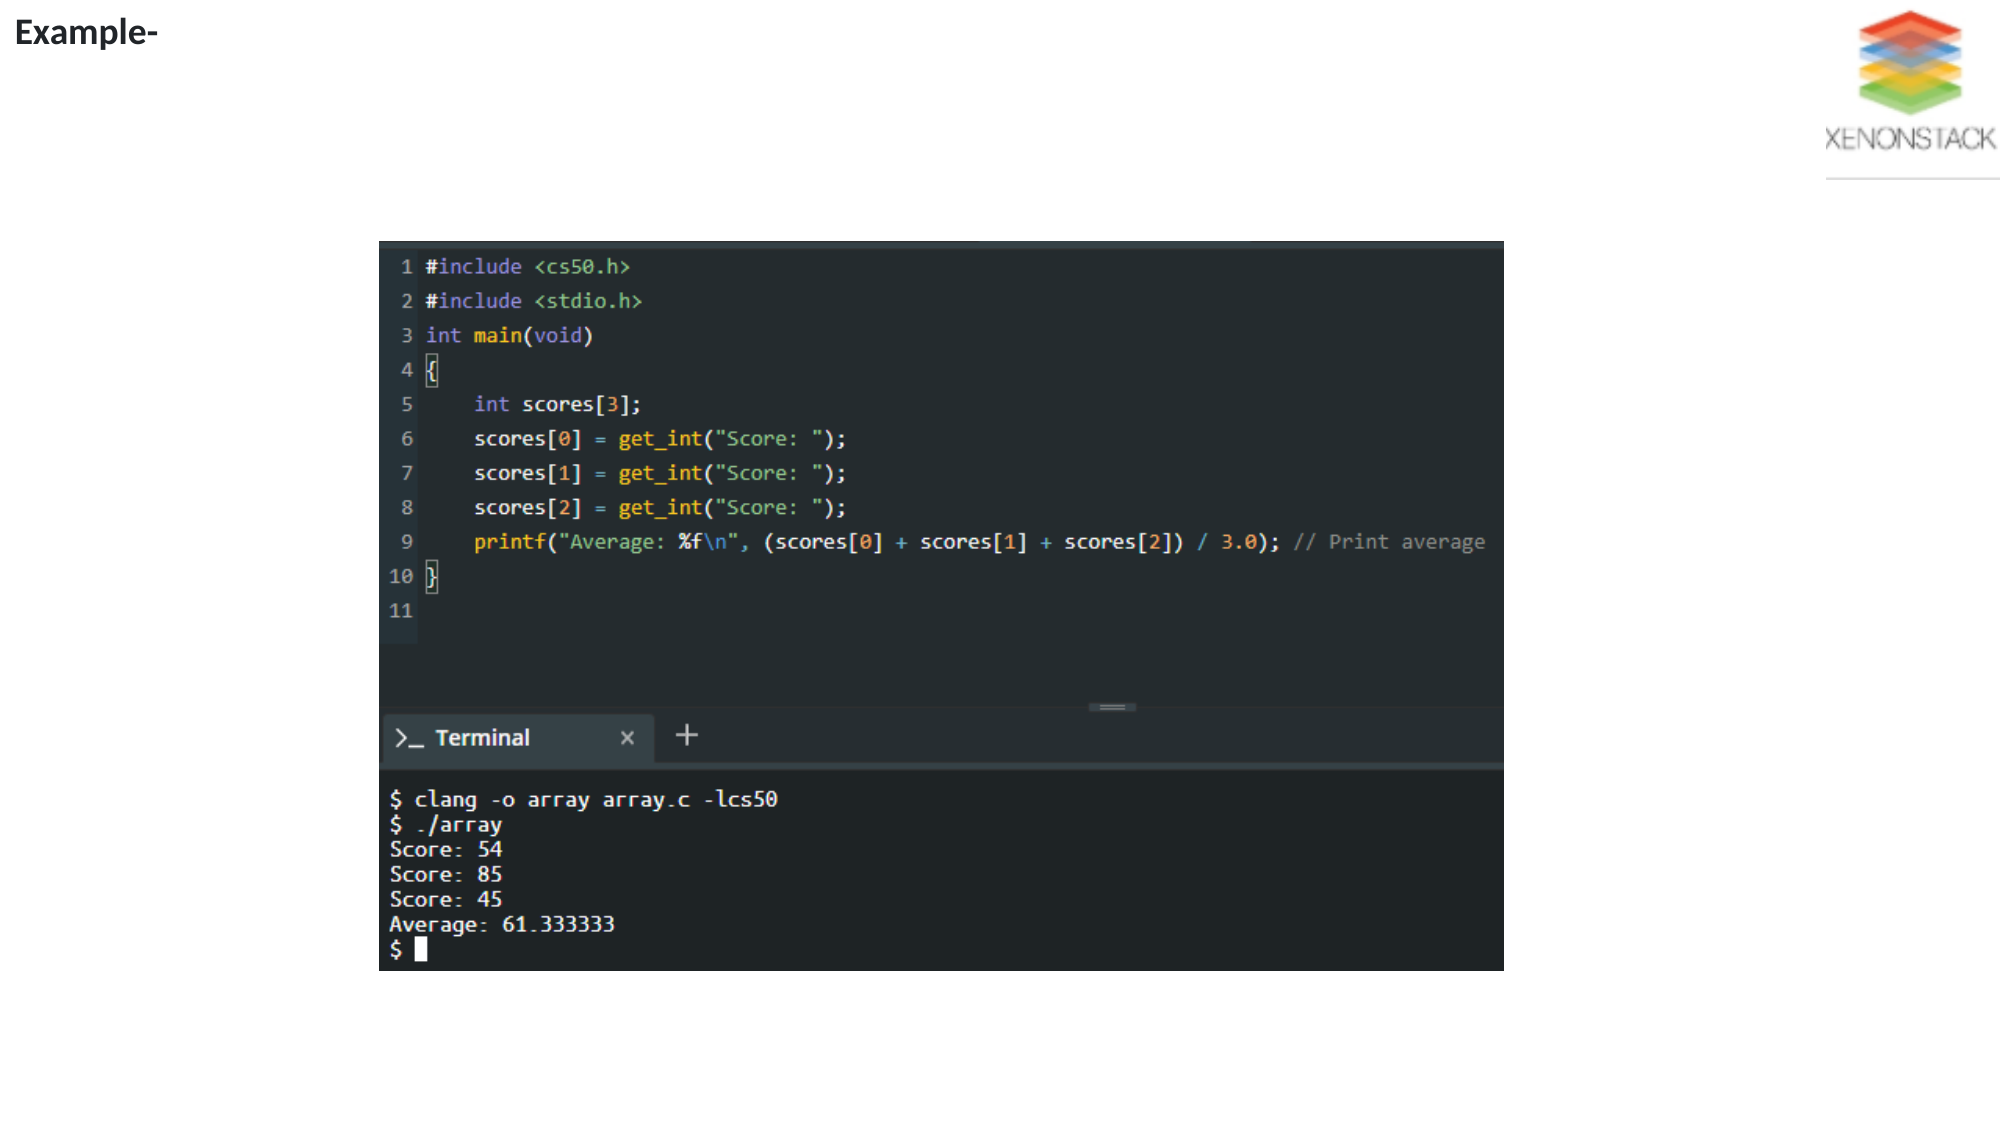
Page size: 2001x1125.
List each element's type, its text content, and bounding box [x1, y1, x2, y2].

picture [379, 241, 1504, 971]
text_box Example- [0, 0, 1826, 60]
picture [1826, 0, 2000, 180]
